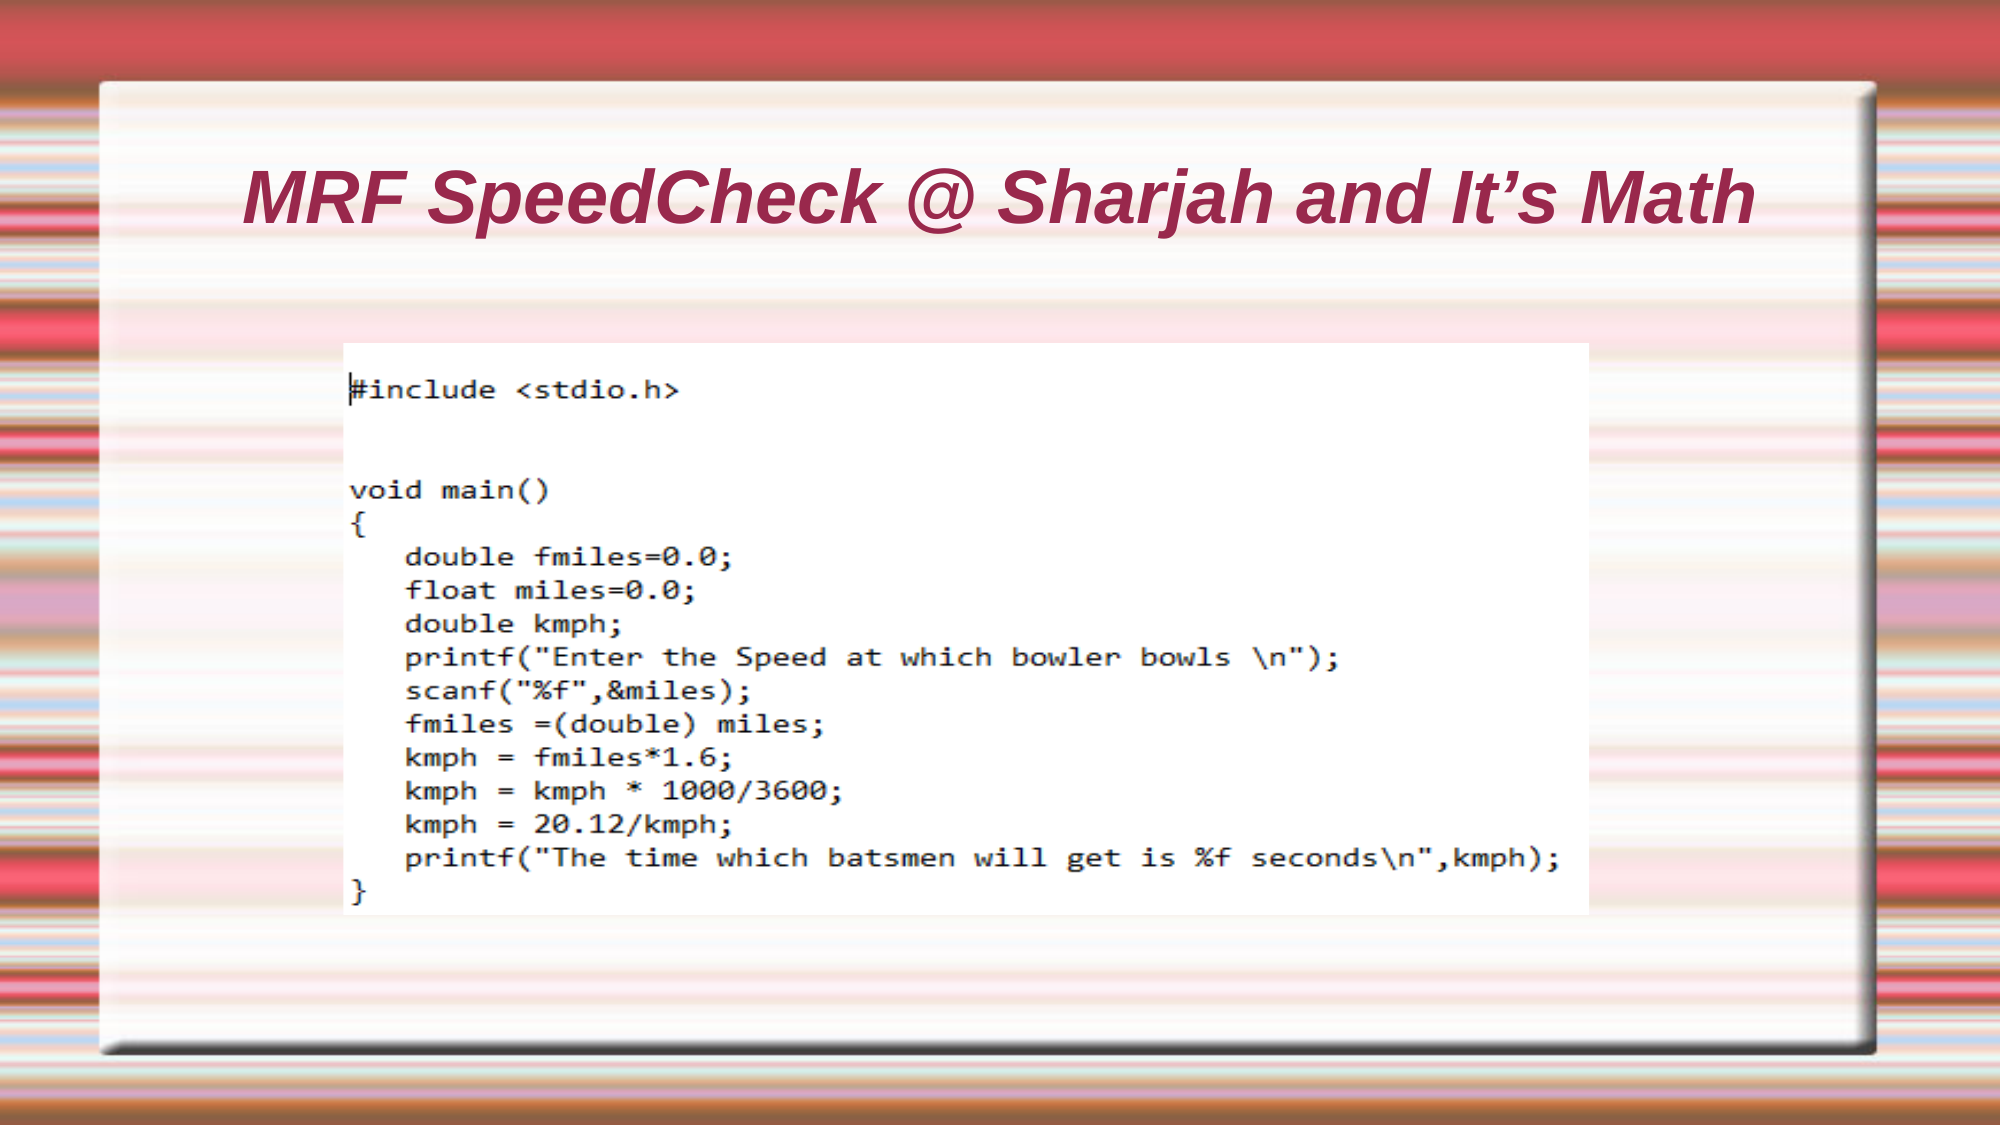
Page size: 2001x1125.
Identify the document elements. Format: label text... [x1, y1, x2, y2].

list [343, 343, 1590, 915]
title MRF SpeedCheck @ Sharjah and It’s Math [147, 104, 1855, 292]
picture [0, 0, 2000, 1125]
